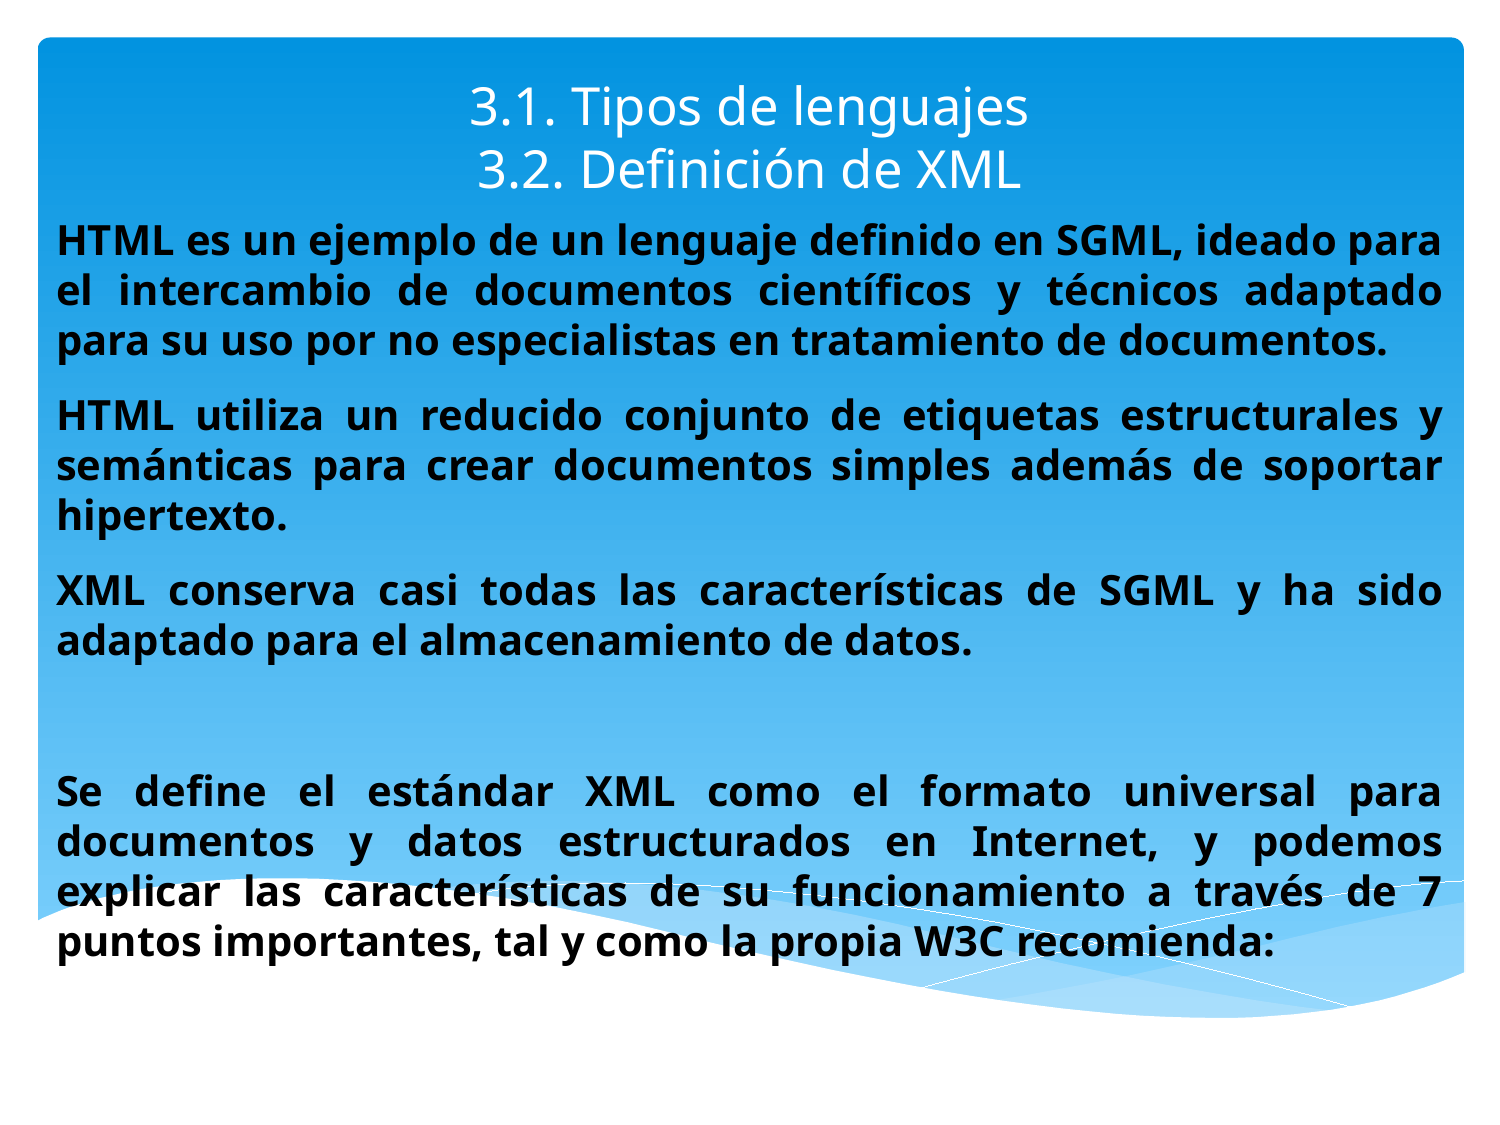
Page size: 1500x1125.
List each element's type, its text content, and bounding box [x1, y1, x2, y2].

title 3.1. Tipos de lenguajes 3.2. Definición de XML [47, 64, 1453, 206]
text_box HTML es un ejemplo de un lenguaje definido en SGML, ideado para el intercambio de documentos científicos y técnicos adaptado para su uso por no especialistas en tratamiento de documentos. HTML utiliza un reducido conjunto de etiquetas estructurales y semánticas para crear documentos simples además de soportar hipertexto. XML conserva casi todas las características de SGML y ha sido adaptado para el almacenamiento de datos. Se define el estándar XML como el formato universal para documentos y datos estructurados en Internet, y podemos explicar las características de su funcionamiento a través de 7 puntos importantes, tal y como la propia W3C recomienda: [41, 206, 1459, 972]
